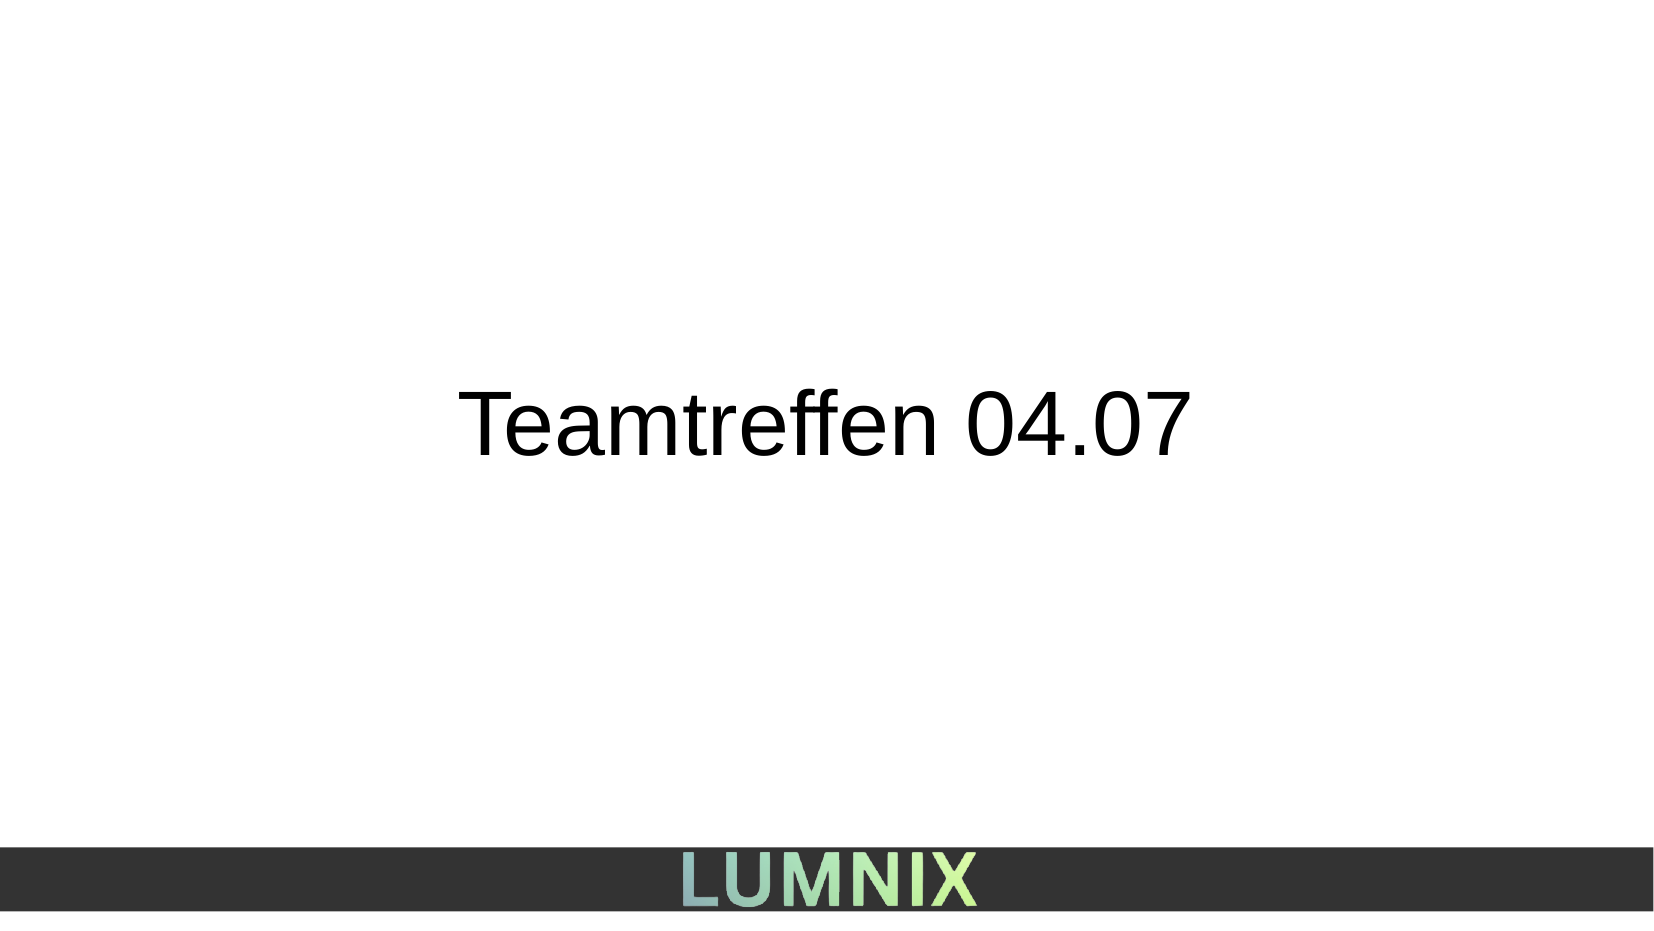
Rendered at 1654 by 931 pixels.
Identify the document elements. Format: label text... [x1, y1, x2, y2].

picture [639, 690, 1015, 931]
title Teamtreffen 04.07 [82, 340, 1571, 496]
